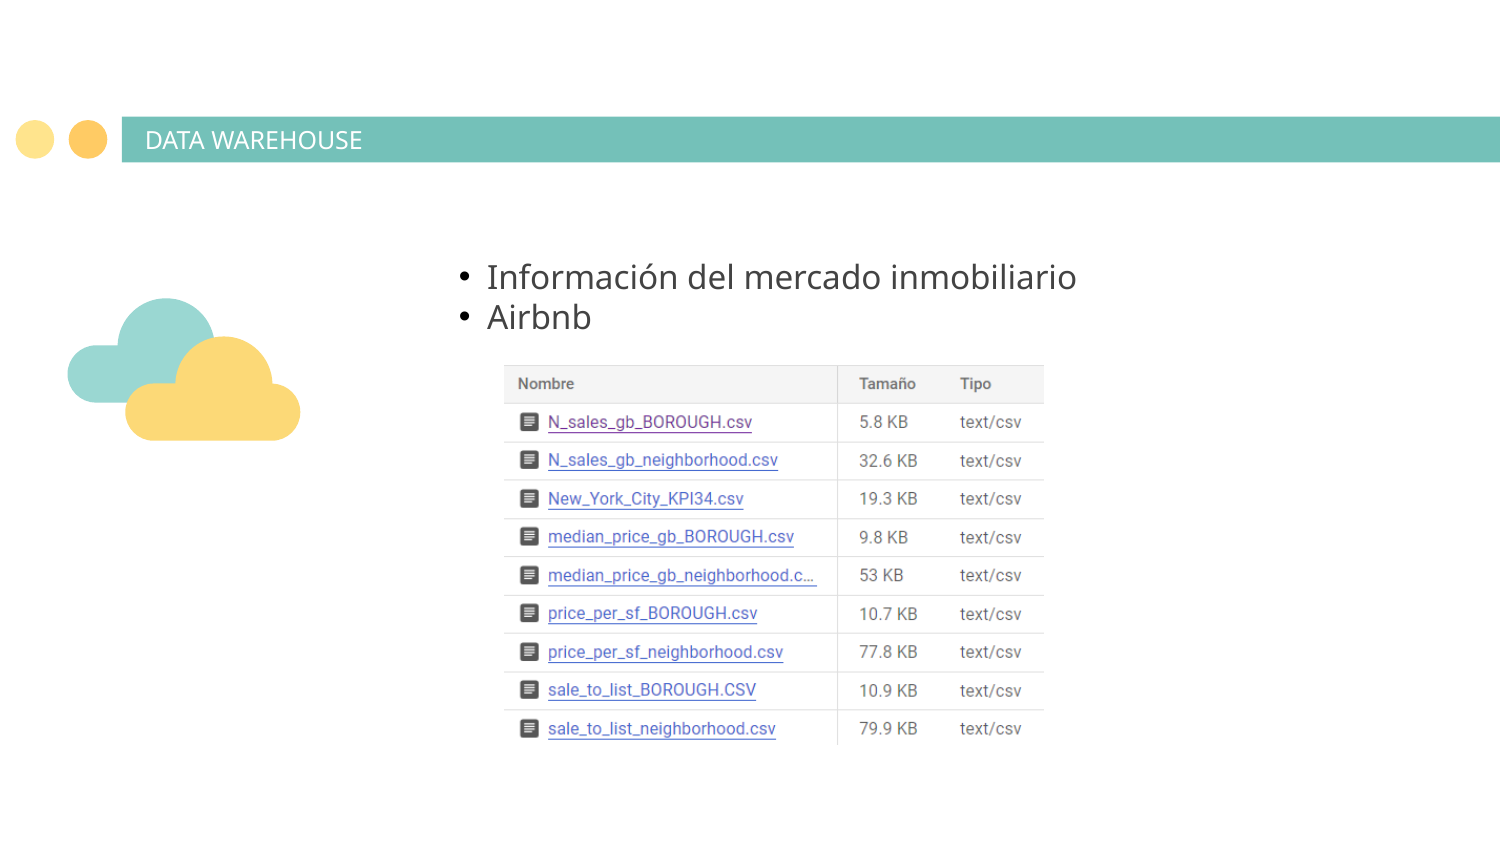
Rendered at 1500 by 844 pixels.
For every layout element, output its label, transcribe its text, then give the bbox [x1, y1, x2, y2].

picture [504, 364, 1044, 745]
text_box Información del mercado inmobiliario Airbnb [458, 255, 1092, 659]
title DATA WAREHOUSE [129, 118, 952, 170]
text_box [125, 336, 301, 441]
text_box [67, 298, 214, 403]
